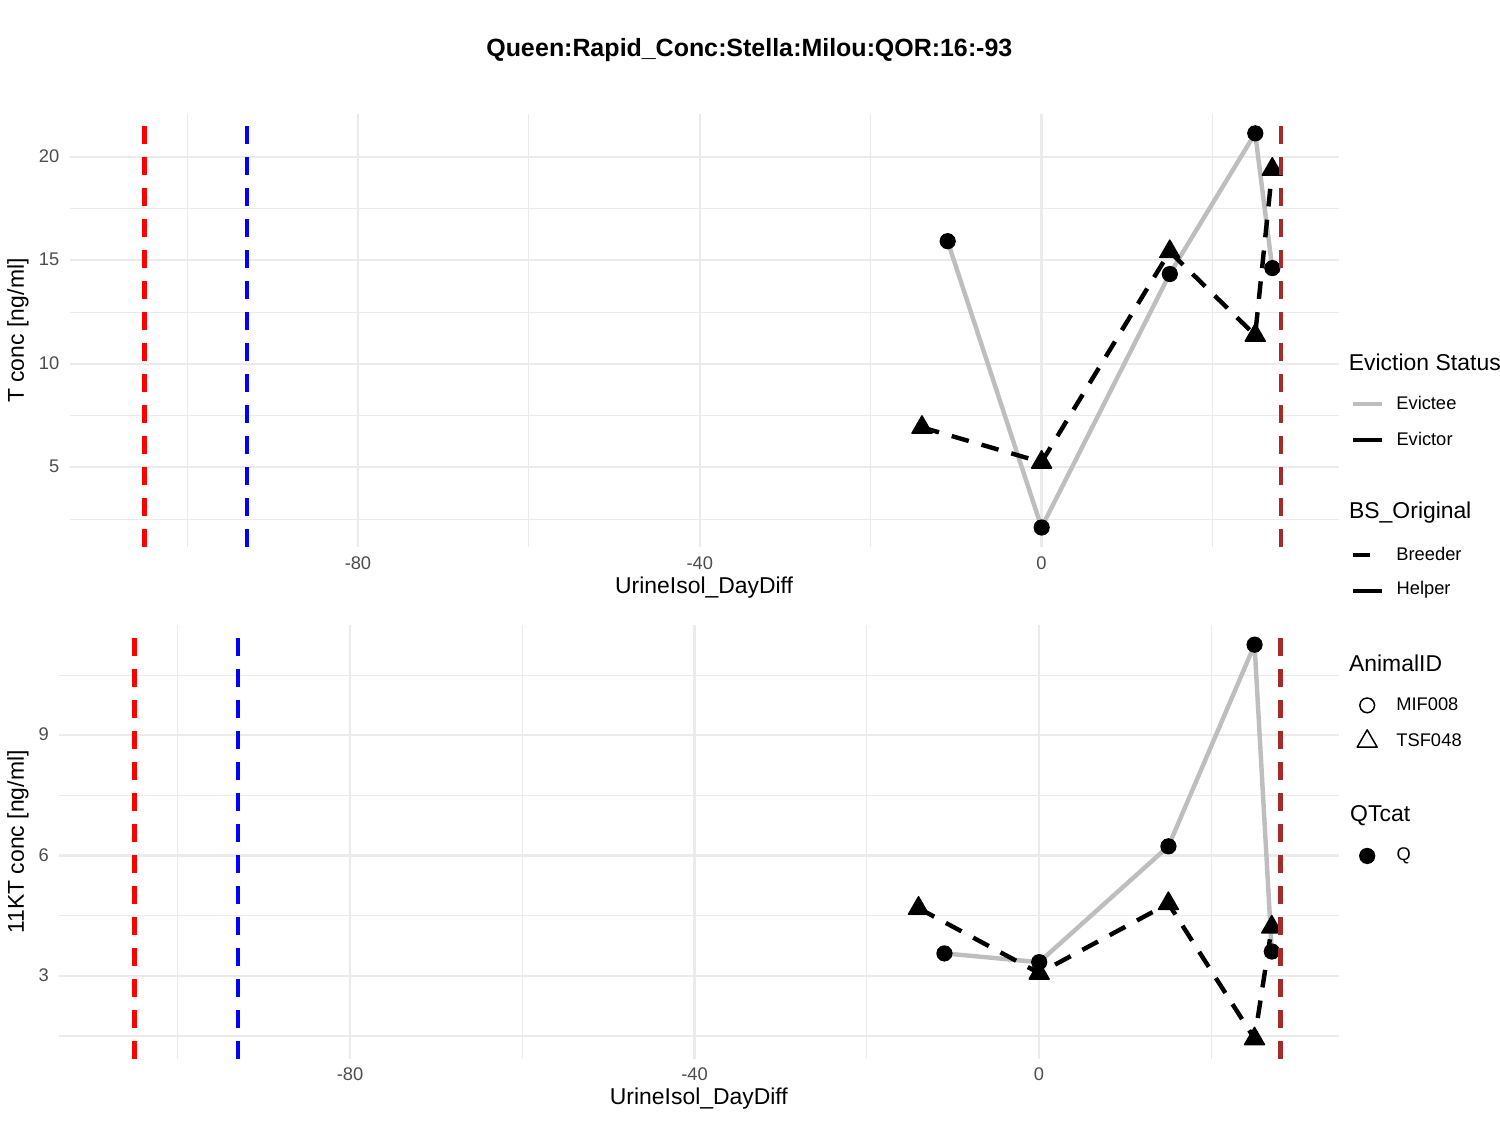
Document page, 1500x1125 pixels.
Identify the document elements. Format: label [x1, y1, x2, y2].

text_box [0, 0, 1500, 1125]
